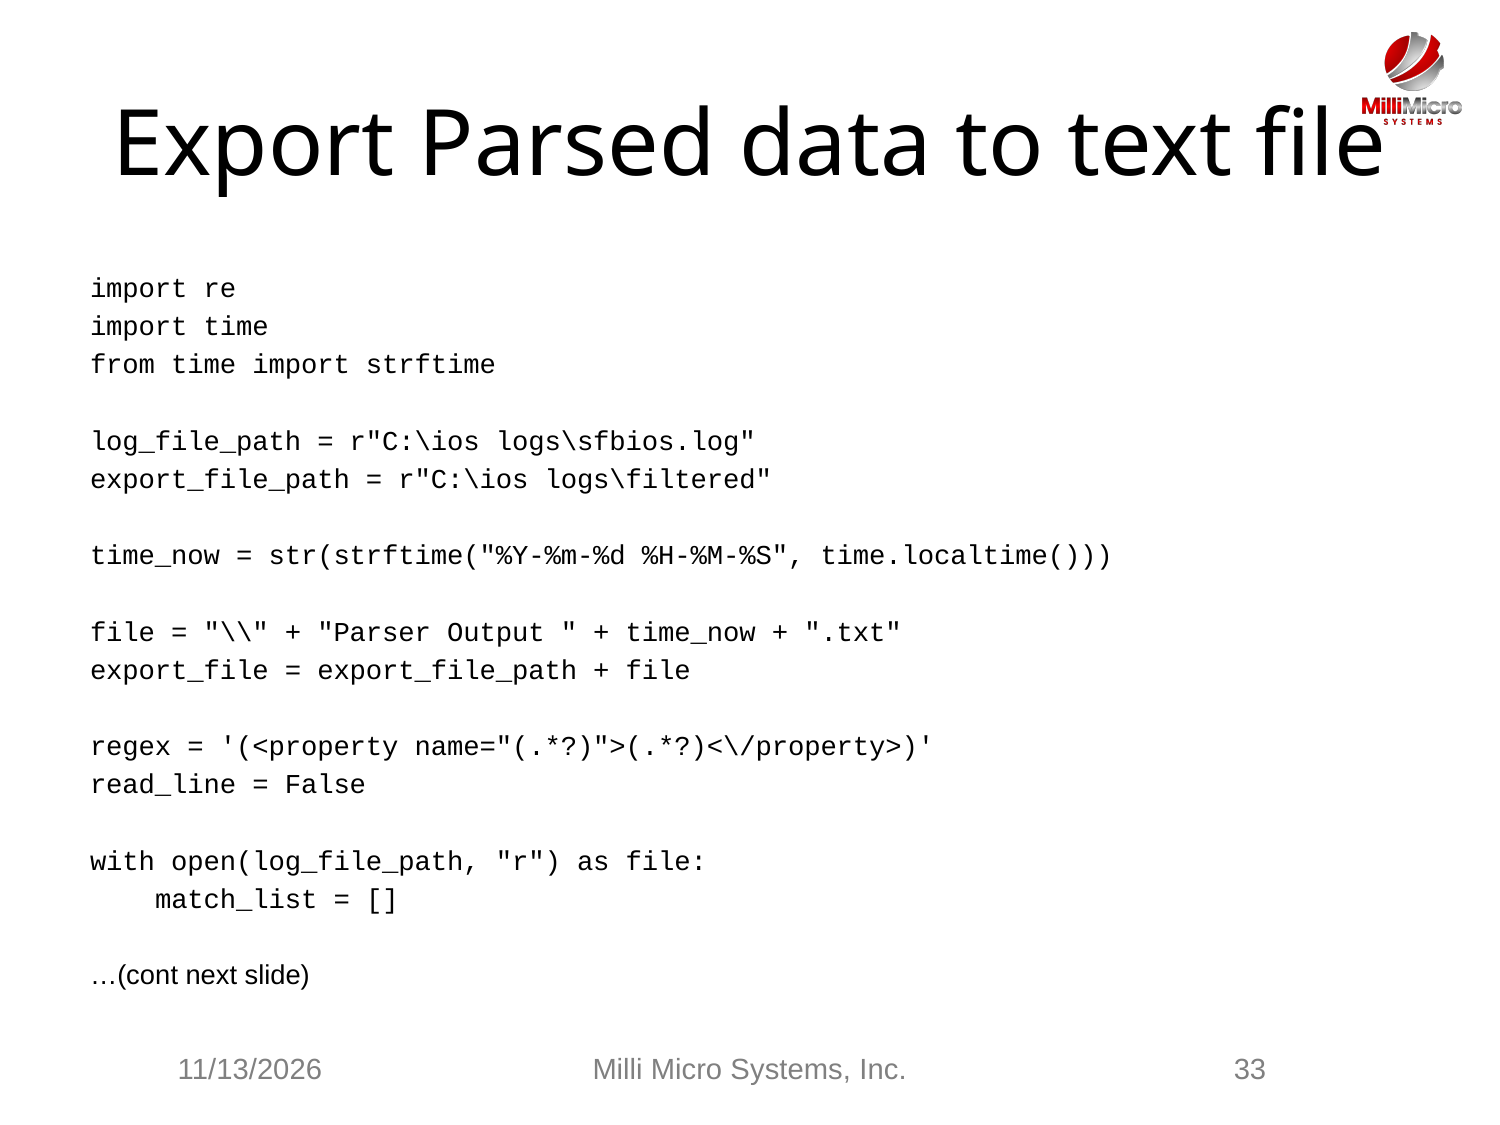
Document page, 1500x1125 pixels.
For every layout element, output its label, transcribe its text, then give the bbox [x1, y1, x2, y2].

list import re import time from time import strftime log_file_path = r"C:\ios logs\sfbios.log" export_file_path = r"C:\ios logs\filtered" time_now = str(strftime("%Y-%m-%d %H-%M-%S", time.localtime())) file = "\\" + "Parser Output " + time_now + ".txt" export_file = export_file_path + file regex = '(<property name="(.*?)">(.*?)<\/property>)' read_line = False with open(log_file_path, "r") as file: match_list = [] …(cont next slide) [75, 262, 1425, 1005]
picture [1362, 32, 1462, 125]
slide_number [75, 1042, 425, 1103]
title Export Parsed data to text file [75, 45, 1425, 233]
slide_number 33 [1074, 1042, 1425, 1103]
footer Milli Micro Systems, Inc. [512, 1042, 988, 1103]
